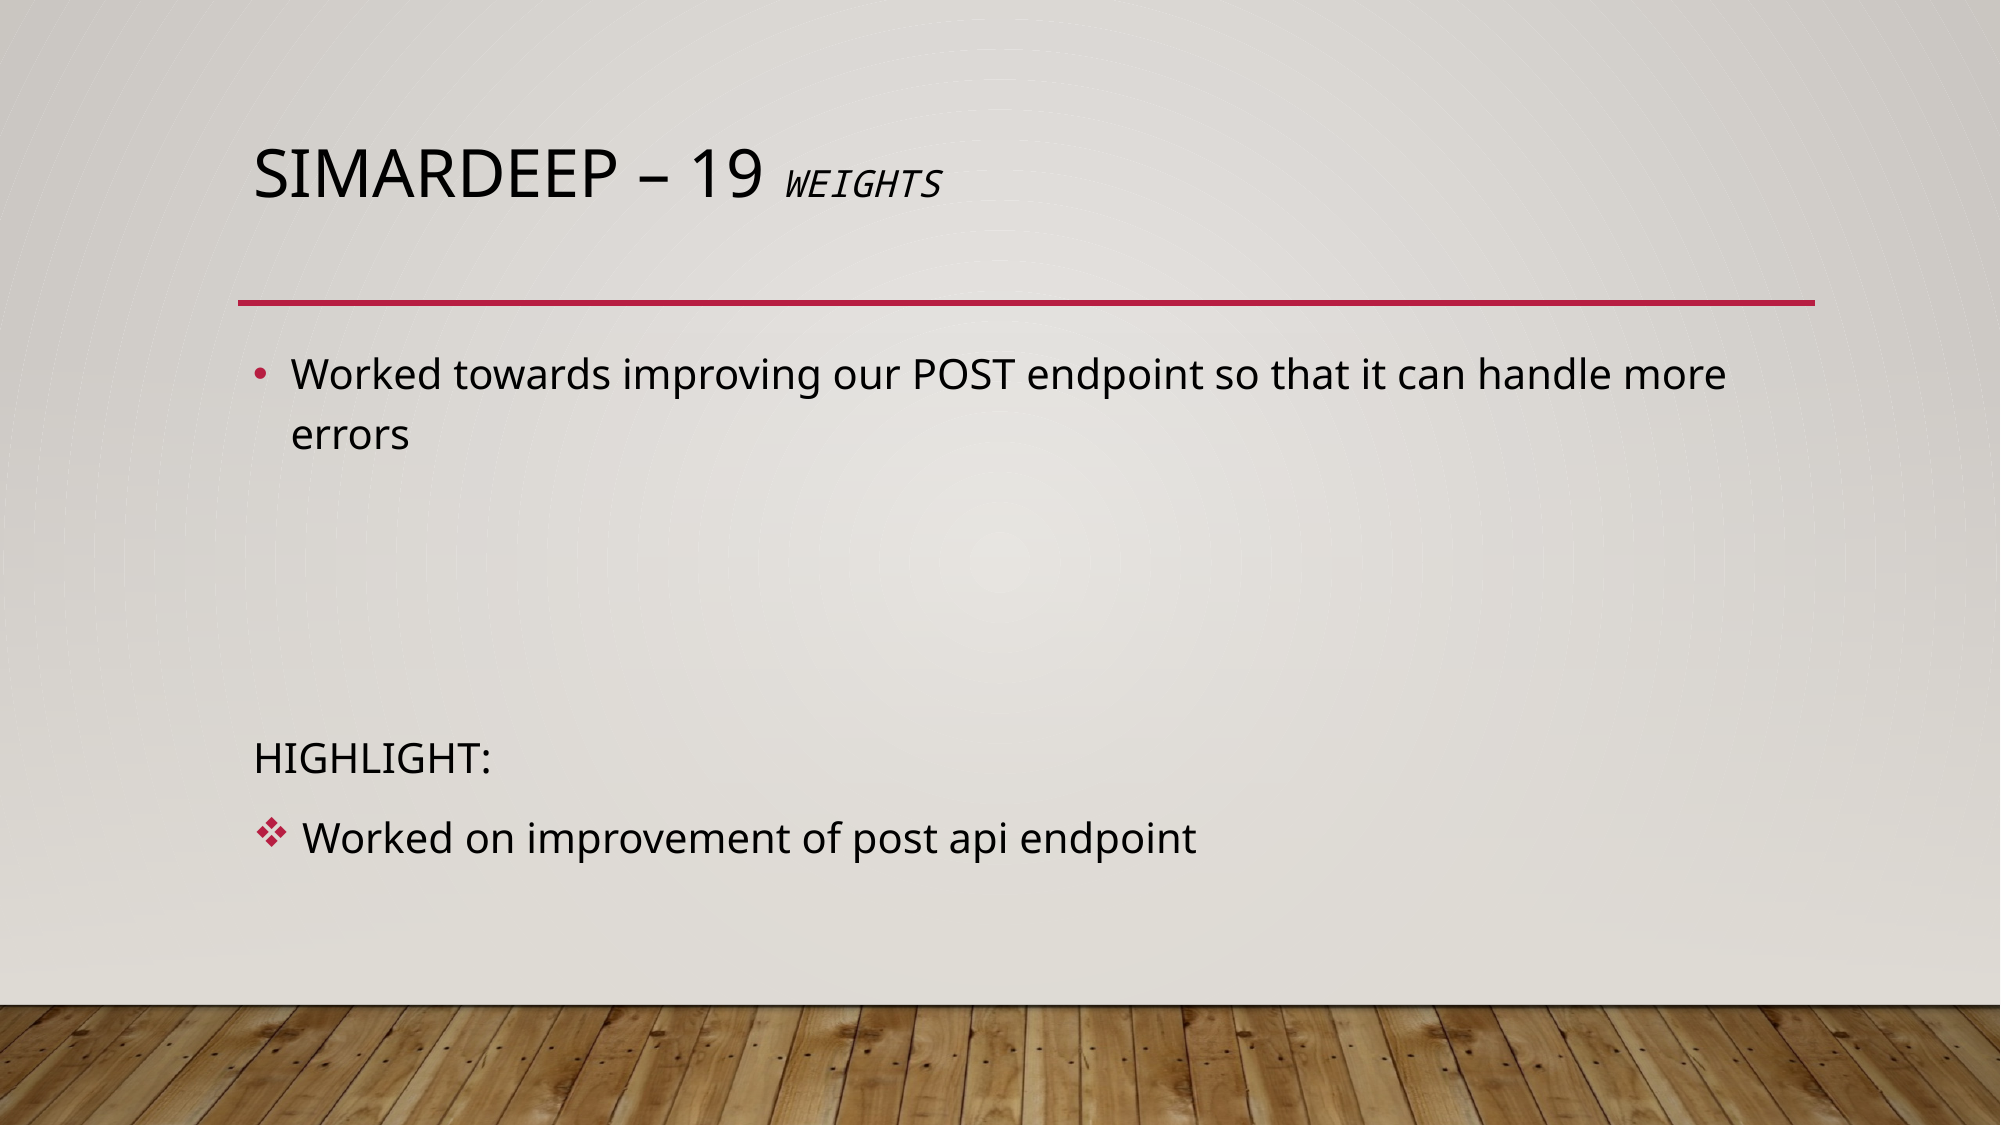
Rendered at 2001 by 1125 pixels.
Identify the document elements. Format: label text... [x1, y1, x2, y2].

picture [0, 1005, 2000, 1125]
title Simardeep – 19 weights [238, 131, 1814, 305]
list Worked towards improving our POST endpoint so that it can handle more errors HIGHLIGHT: Worked on improvement of post api endpoint [238, 330, 1814, 897]
